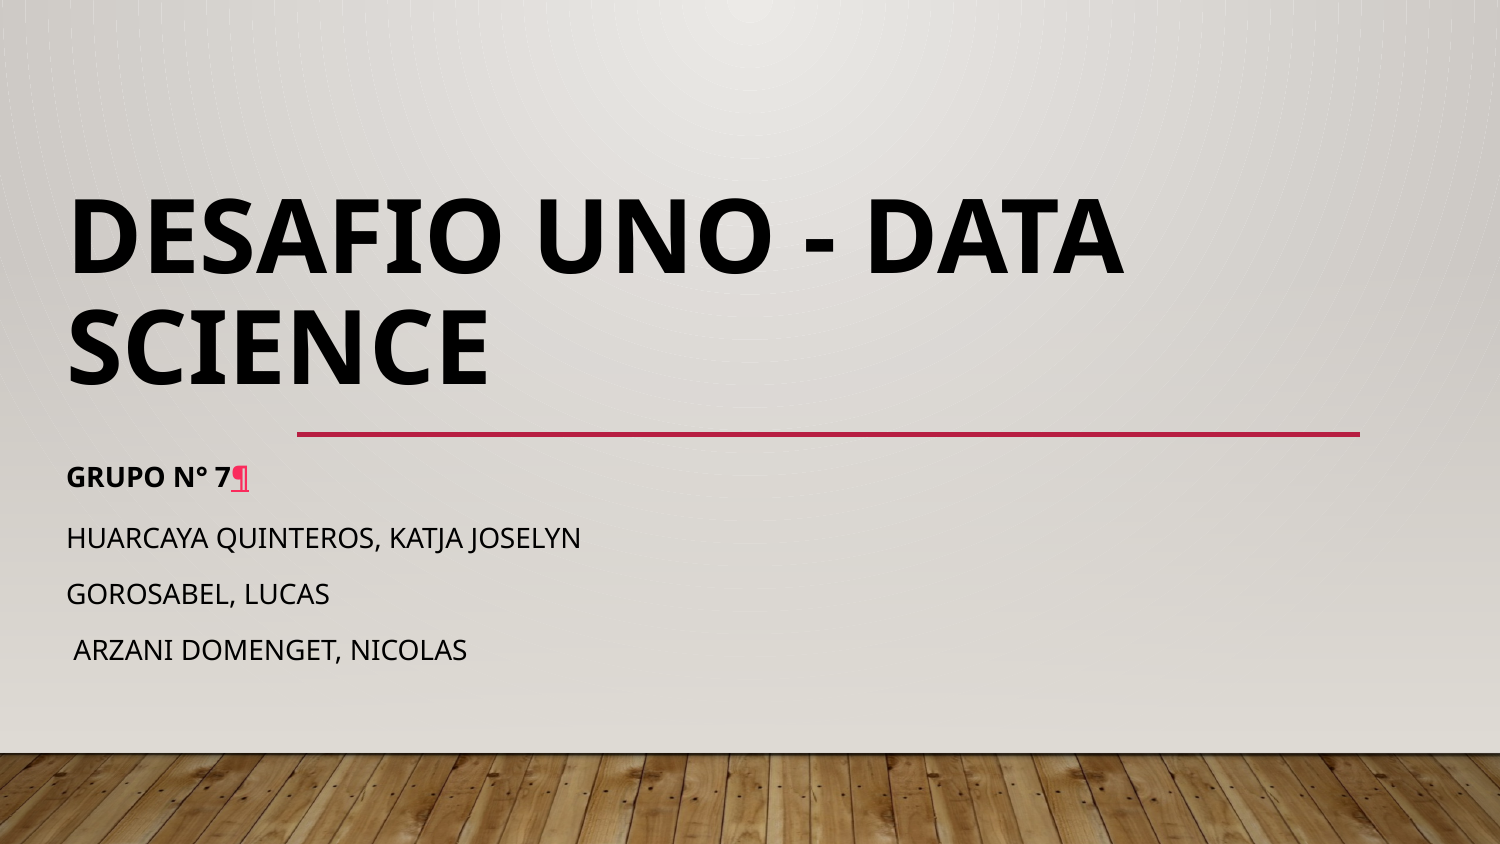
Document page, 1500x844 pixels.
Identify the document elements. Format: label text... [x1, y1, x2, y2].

subtitle Grupo n° 7¶ Huarcaya Quinteros, Katja Joselyn Gorosabel, Lucas Arzani Domenget, Nicolas [51, 436, 1449, 567]
title Desafio Uno - Data Science [51, 85, 1449, 422]
picture [0, 753, 1500, 844]
